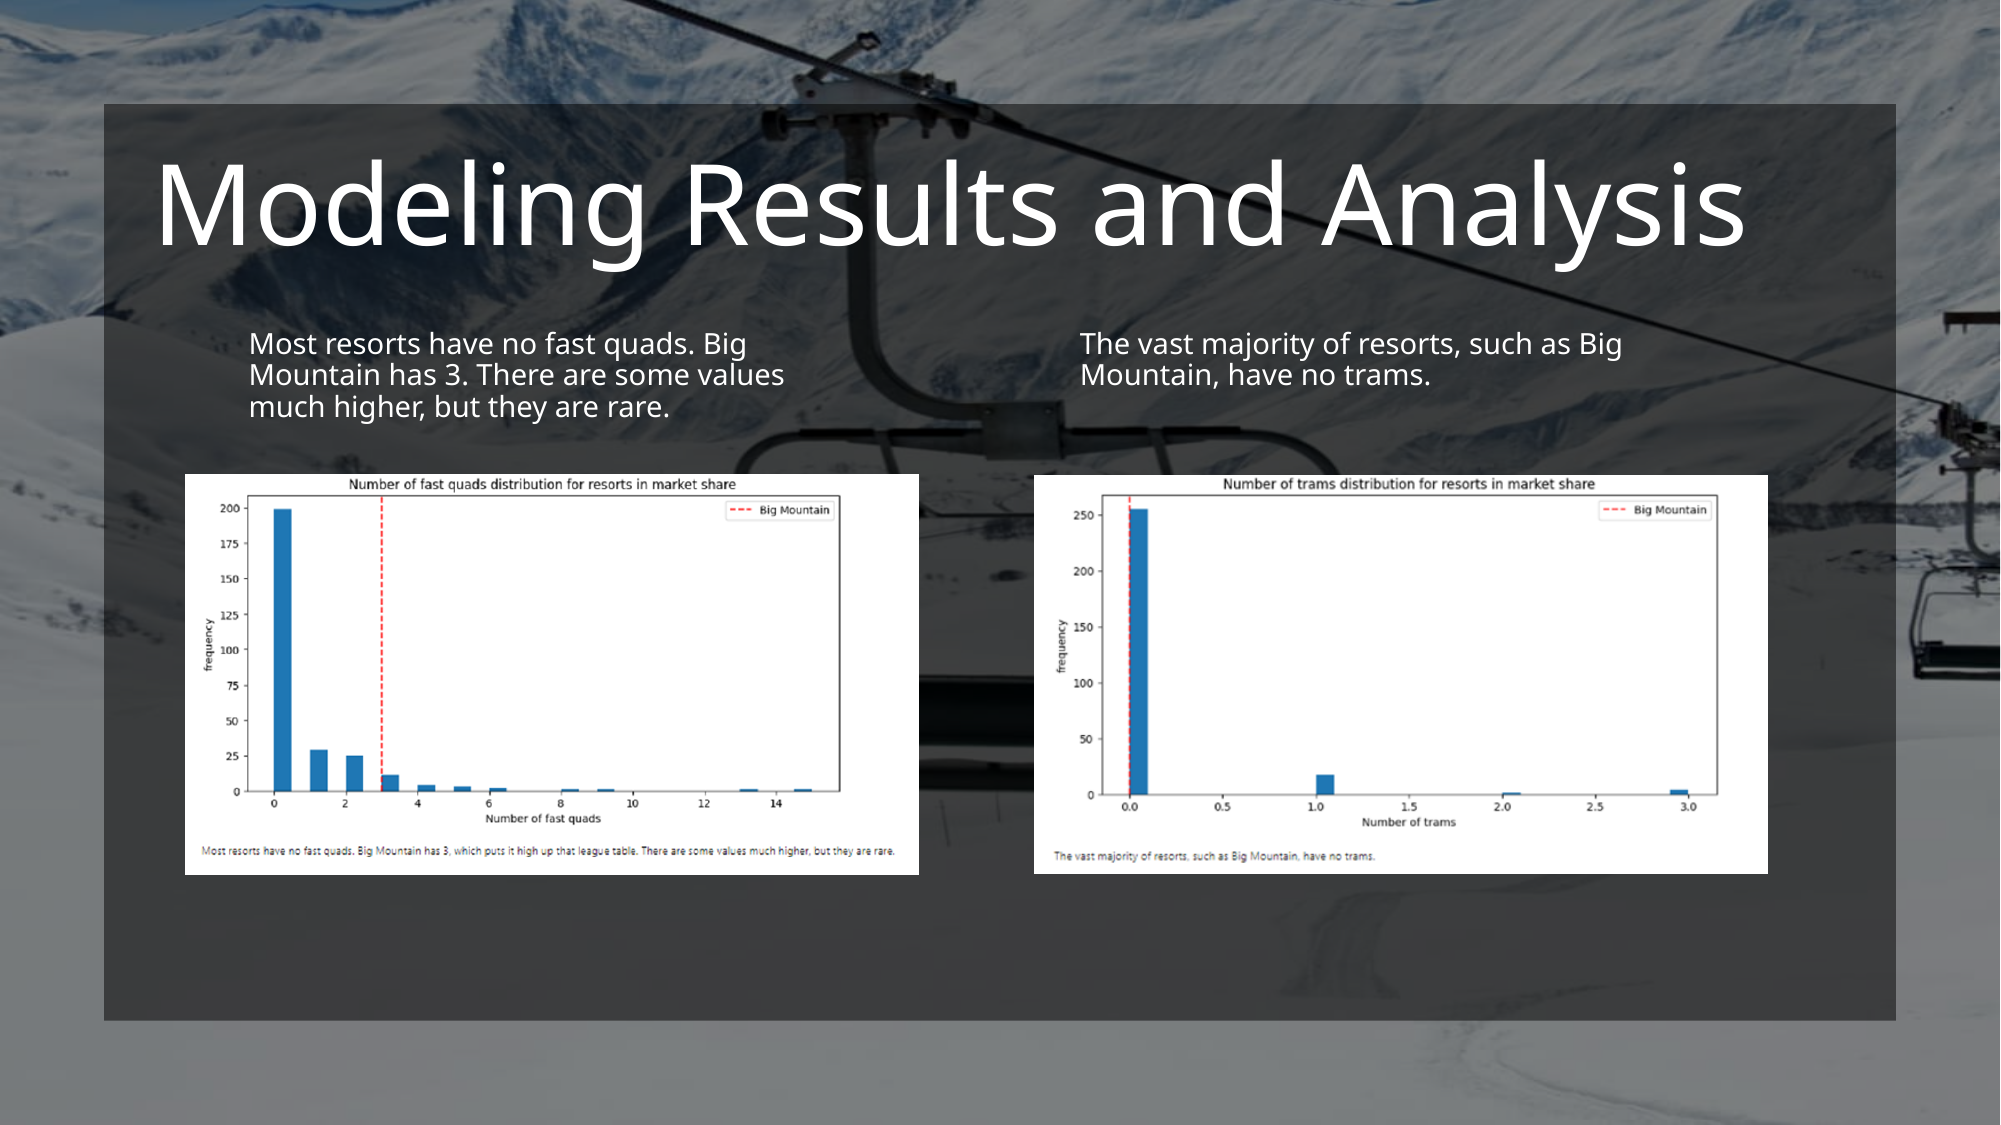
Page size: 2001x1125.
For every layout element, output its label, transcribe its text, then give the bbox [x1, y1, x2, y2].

text_box The vast majority of resorts, such as Big Mountain, have no trams. [1064, 321, 1677, 431]
picture [1034, 474, 1769, 875]
title Modeling Results and Analysis [137, 99, 1863, 318]
text_box [0, 0, 2000, 1125]
picture [184, 474, 919, 875]
list Most resorts have no fast quads. Big Mountain has 3. There are some values much higher, but they are rare. [233, 321, 846, 431]
